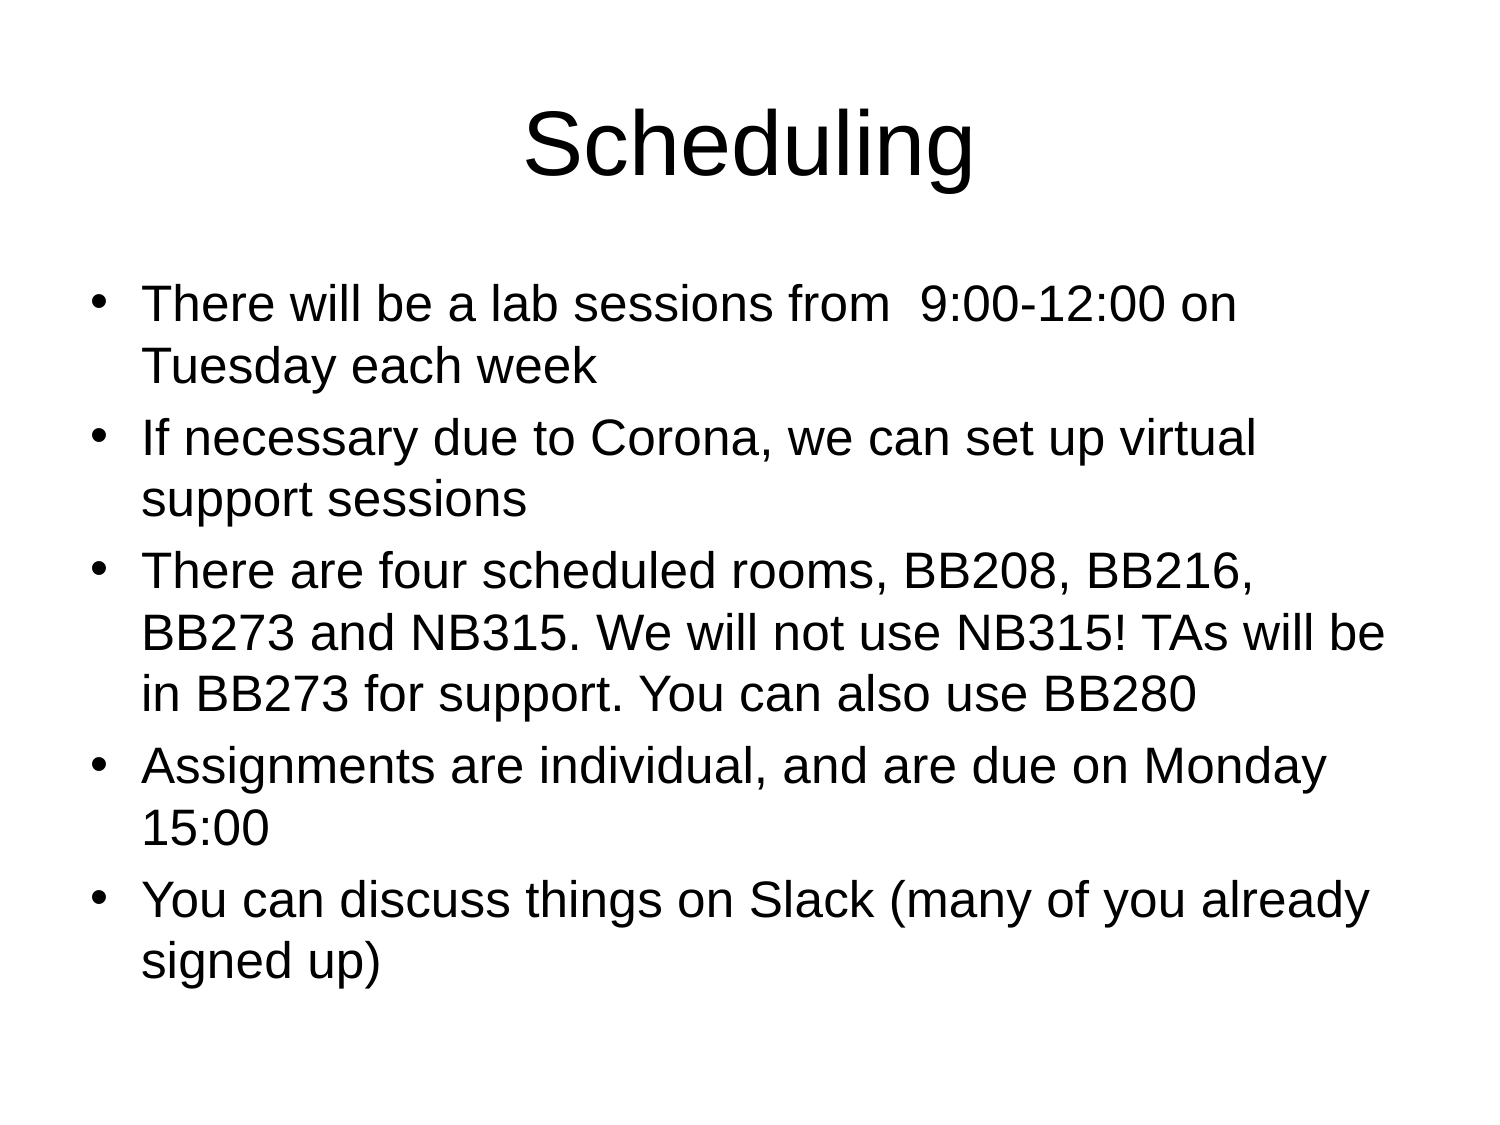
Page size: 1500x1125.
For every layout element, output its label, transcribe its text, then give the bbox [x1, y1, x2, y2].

title Scheduling [75, 45, 1425, 233]
list There will be a lab sessions from 9:00-12:00 on Tuesday each week If necessary due to Corona, we can set up virtual support sessions There are four scheduled rooms, BB208, BB216, BB273 and NB315. We will not use NB315! TAs will be in BB273 for support. You can also use BB280 Assignments are individual, and are due on Monday 15:00 You can discuss things on Slack (many of you already signed up) [75, 262, 1425, 1005]
